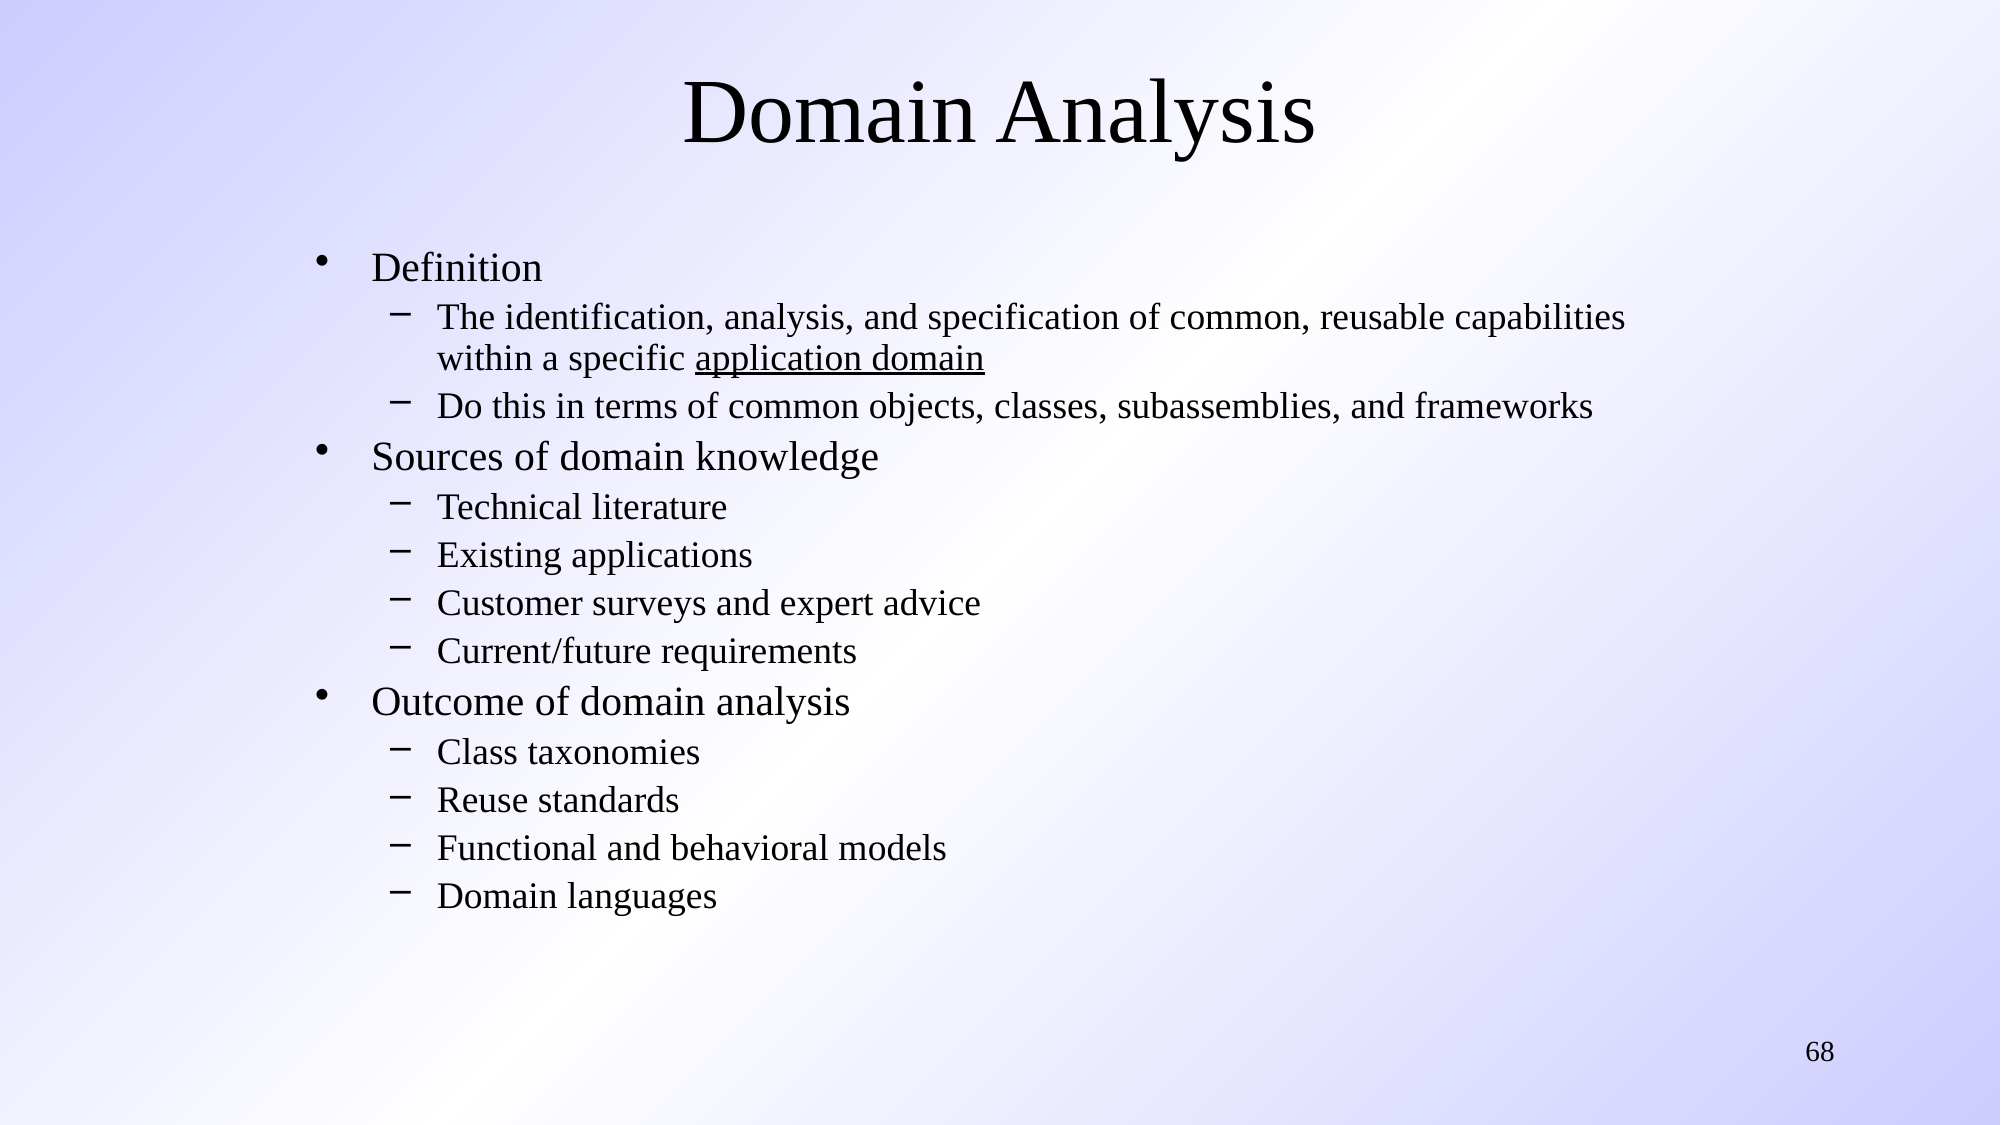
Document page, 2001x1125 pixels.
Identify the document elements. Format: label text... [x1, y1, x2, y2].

slide_number 68 [1433, 1024, 1851, 1101]
list Definition The identification, analysis, and specification of common, reusable capabilities within a specific application domain Do this in terms of common objects, classes, subassemblies, and frameworks Sources of domain knowledge Technical literature Existing applications Customer surveys and expert advice Current/future requirements Outcome of domain analysis Class taxonomies Reuse standards Functional and behavioral models Domain languages [300, 237, 1713, 588]
title Domain Analysis [362, 12, 1638, 200]
